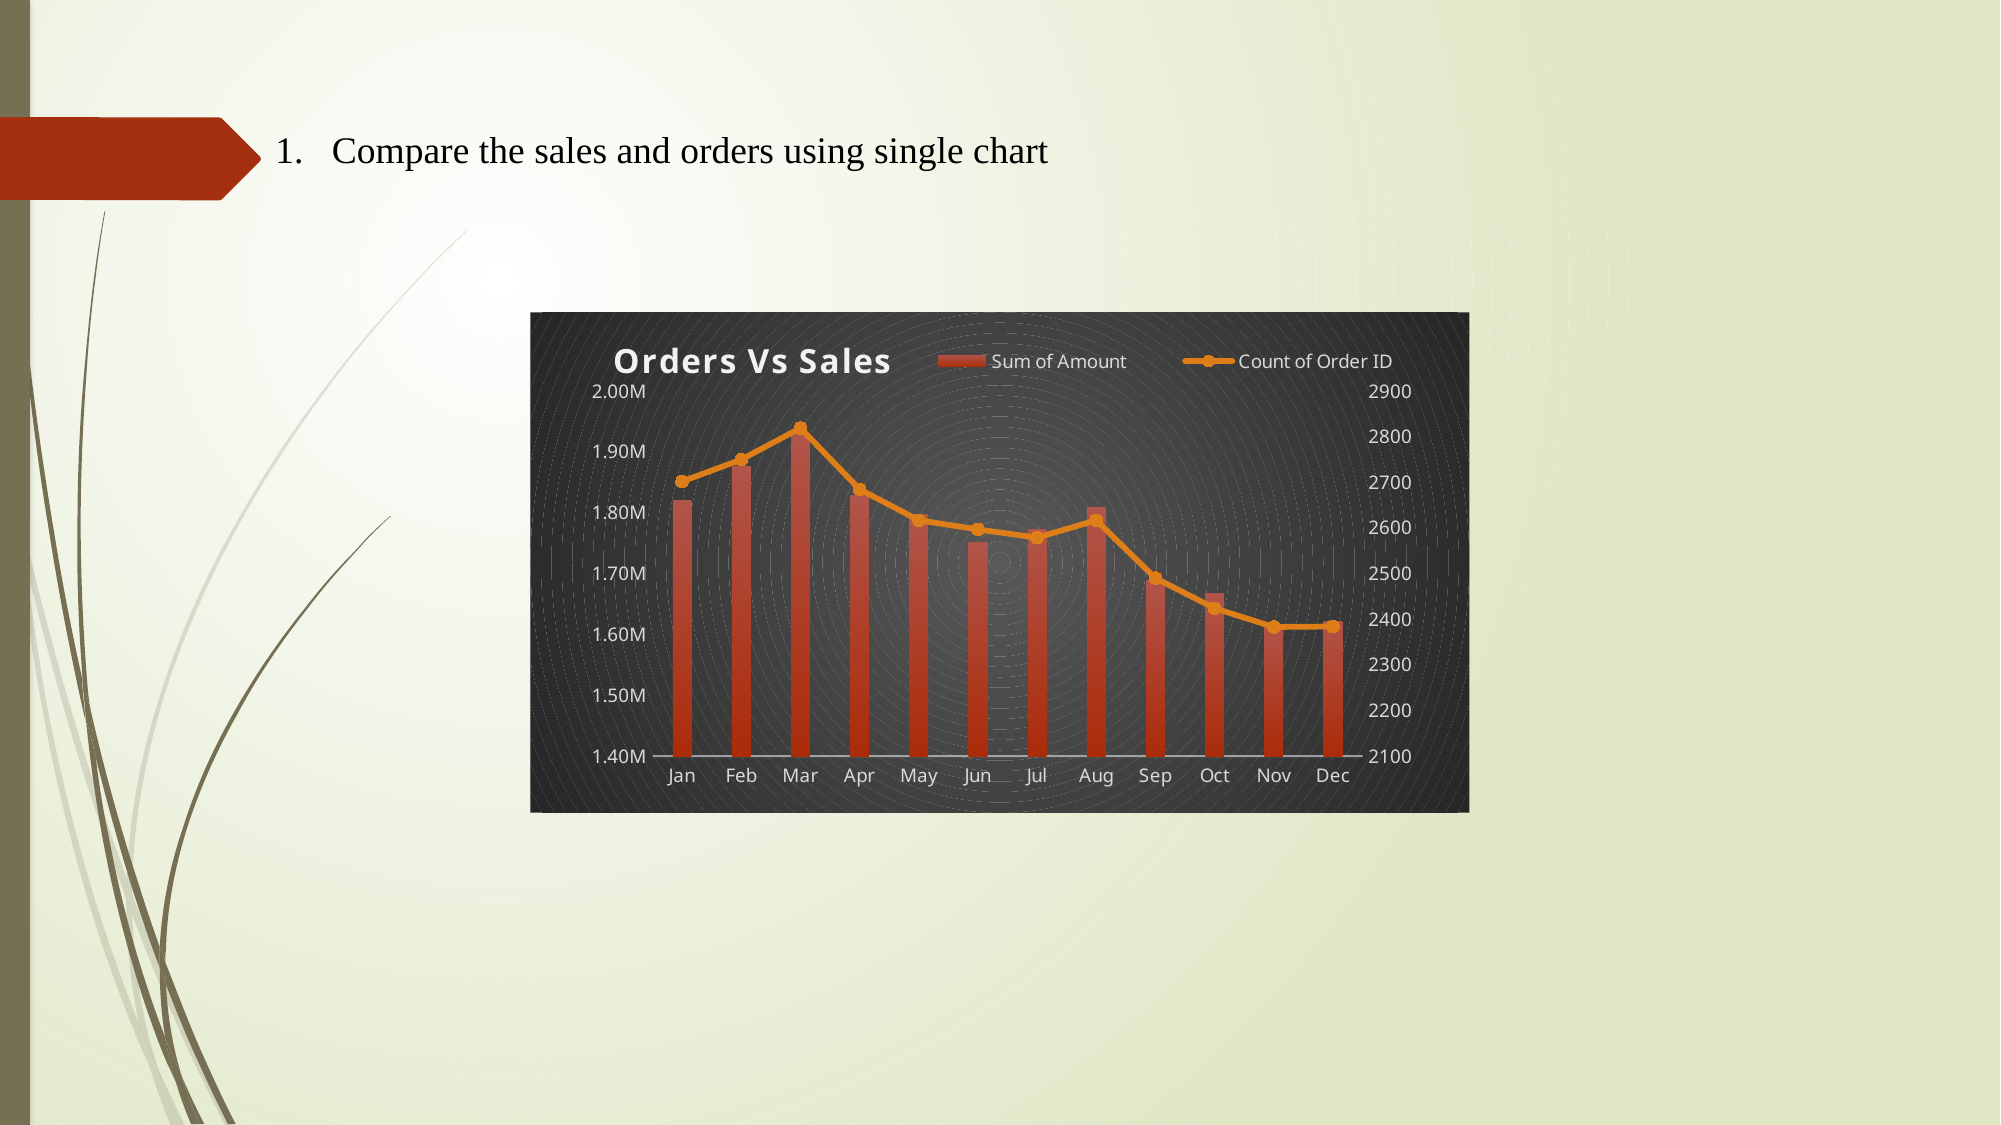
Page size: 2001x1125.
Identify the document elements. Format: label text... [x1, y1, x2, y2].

text_box Compare the sales and orders using single chart [260, 115, 1812, 179]
chart [530, 312, 1470, 813]
